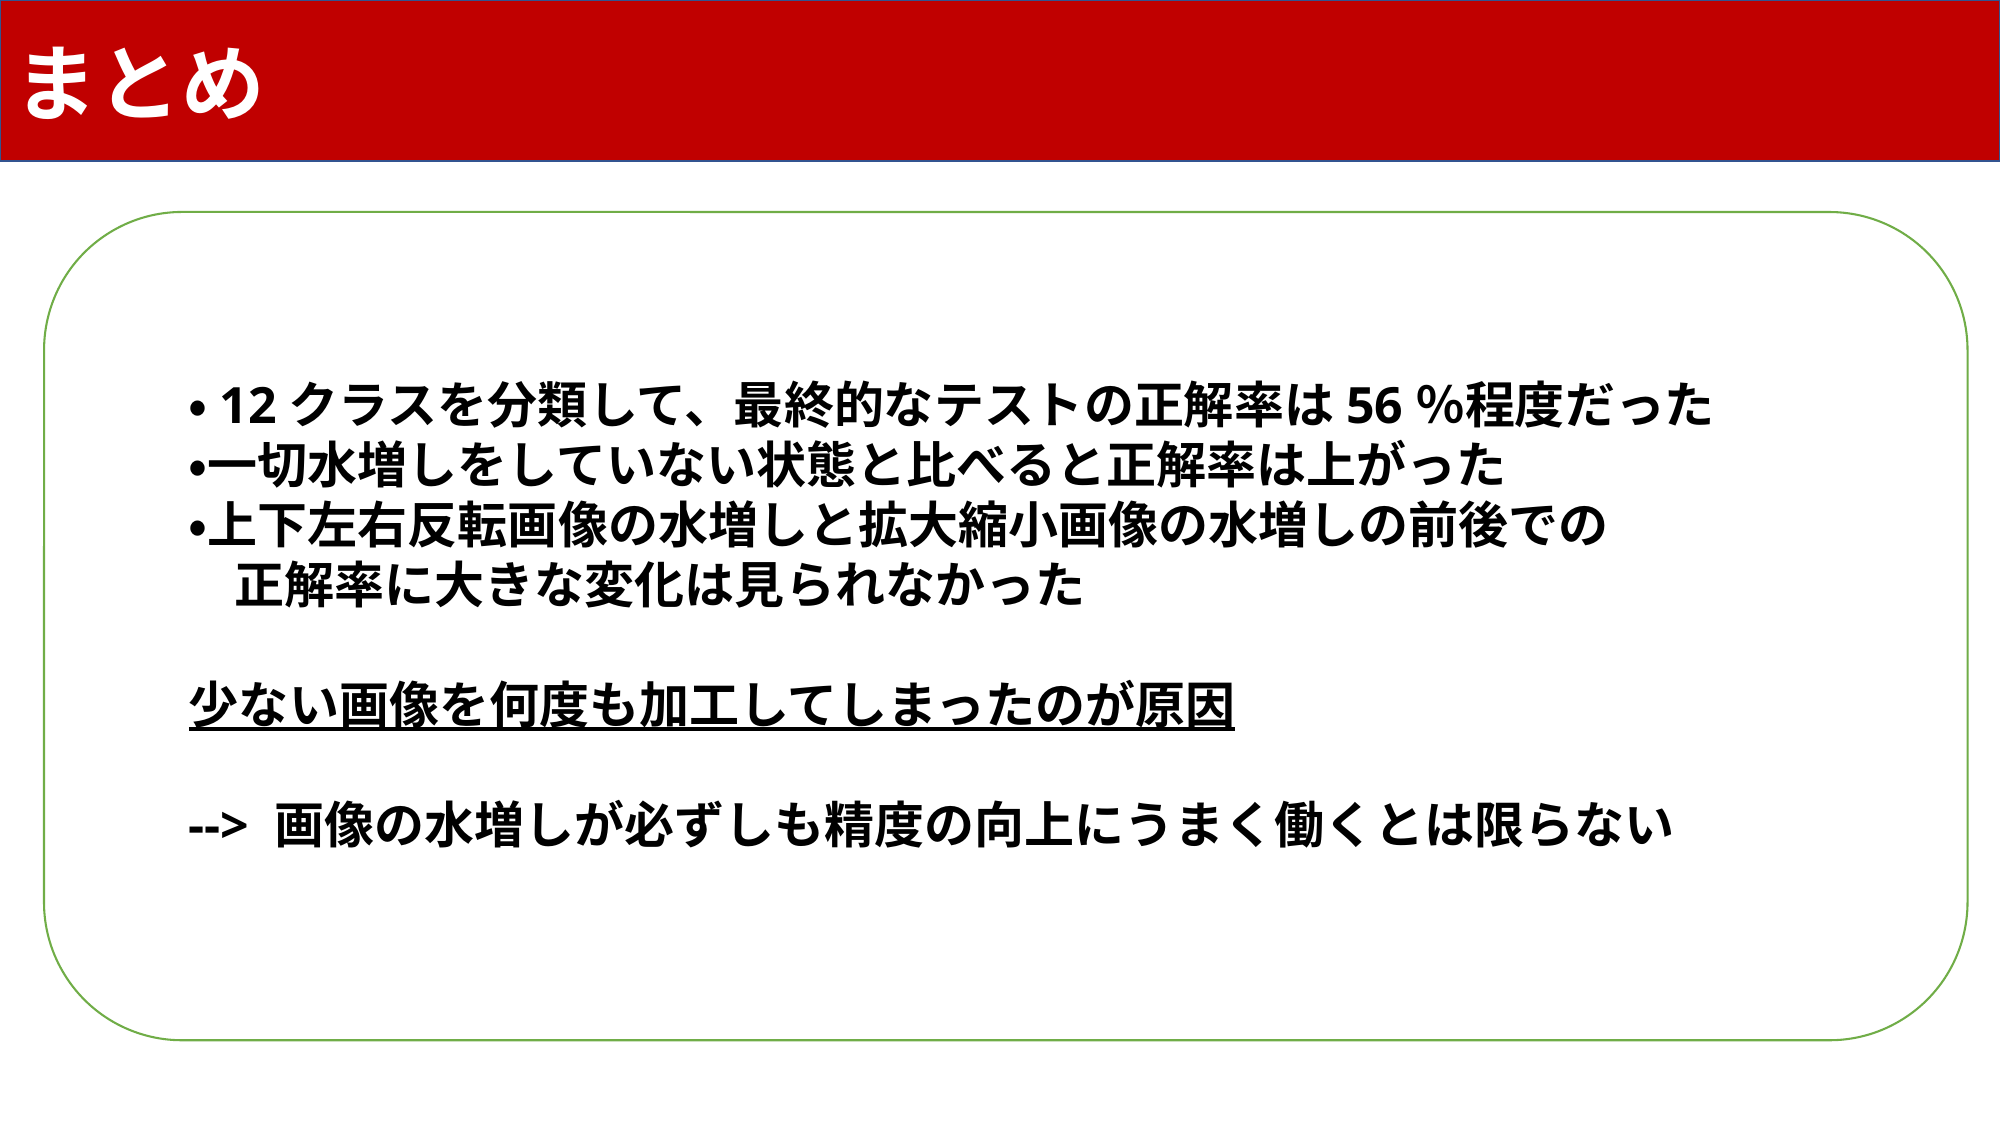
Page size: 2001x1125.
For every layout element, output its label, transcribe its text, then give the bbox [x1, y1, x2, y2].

text_box ・12クラスを分類して、最終的なテストの正解率は56％程度だった ・一切水増しをしていない状態と比べると正解率は上がった ・上下左右反転画像の水増しと拡大縮小画像の水増しの前後での 正解率に大きな変化は見られなかった 少ない画像を何度も加工してしまったのが原因 --> 画像の水増しが必ずしも精度の向上にうまく働くとは限らない [174, 366, 1730, 906]
text_box まとめ [0, 0, 2000, 162]
text_box [42, 210, 1969, 1042]
